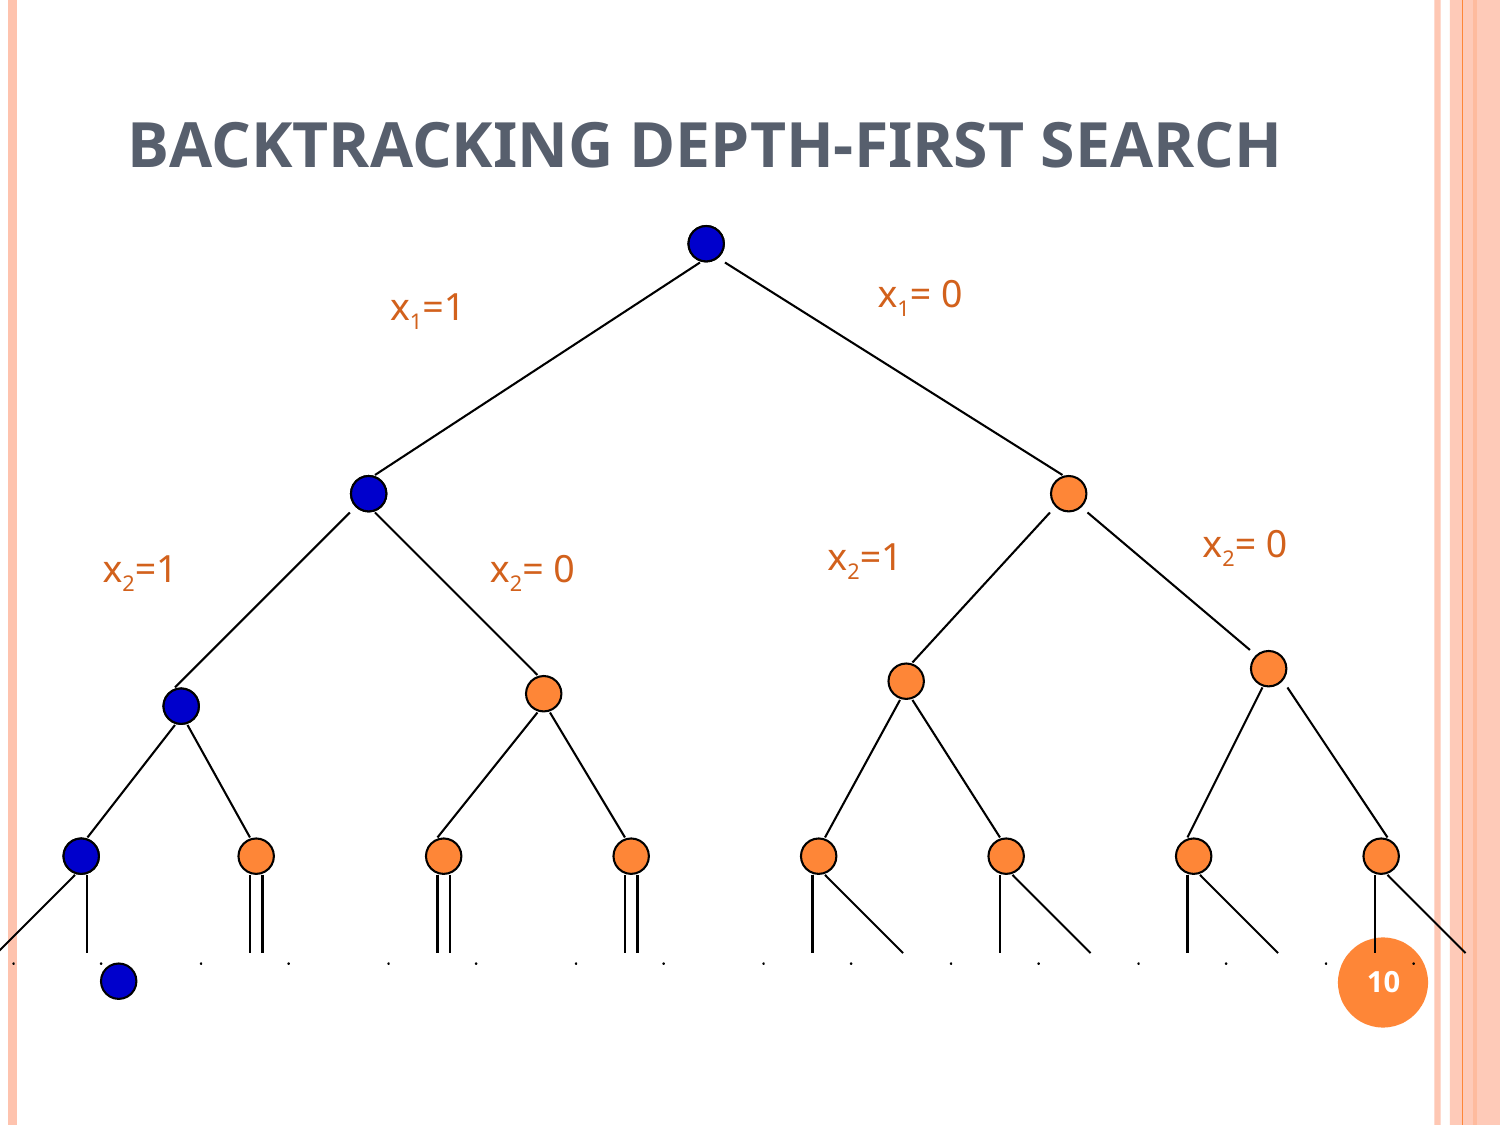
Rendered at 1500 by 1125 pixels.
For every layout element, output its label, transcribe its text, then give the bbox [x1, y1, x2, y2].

text_box x2=1 [812, 524, 907, 592]
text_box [549, 712, 626, 838]
text_box [1051, 475, 1087, 512]
text_box x2= 0 [541, 537, 650, 604]
text_box [1175, 842, 1212, 873]
text_box [800, 838, 837, 873]
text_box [1087, 512, 1251, 651]
title BACKTRACKING DEPTH-FIRST SEARCH [112, 24, 1388, 188]
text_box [0, 874, 1466, 964]
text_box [374, 262, 701, 476]
text_box [63, 838, 99, 873]
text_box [374, 512, 538, 676]
text_box [1250, 650, 1287, 687]
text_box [724, 262, 1063, 476]
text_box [187, 724, 251, 838]
text_box [350, 475, 387, 512]
text_box x2=1 [87, 537, 169, 604]
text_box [824, 699, 901, 838]
text_box [613, 838, 649, 873]
text_box [688, 226, 724, 262]
text_box [100, 972, 137, 999]
text_box [888, 663, 924, 699]
text_box [526, 676, 562, 712]
text_box [163, 692, 199, 724]
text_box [174, 512, 351, 688]
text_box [912, 699, 1001, 838]
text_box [437, 712, 538, 838]
text_box -1 [1463, 871, 1471, 975]
text_box [1363, 840, 1399, 873]
text_box [425, 842, 462, 873]
text_box [238, 838, 274, 873]
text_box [1187, 687, 1263, 838]
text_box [1287, 687, 1388, 838]
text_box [912, 512, 1051, 663]
text_box x2= 0 [1251, 512, 1363, 579]
text_box [988, 838, 1024, 873]
text_box ‹#› [1333, 972, 1434, 1027]
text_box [87, 724, 176, 838]
